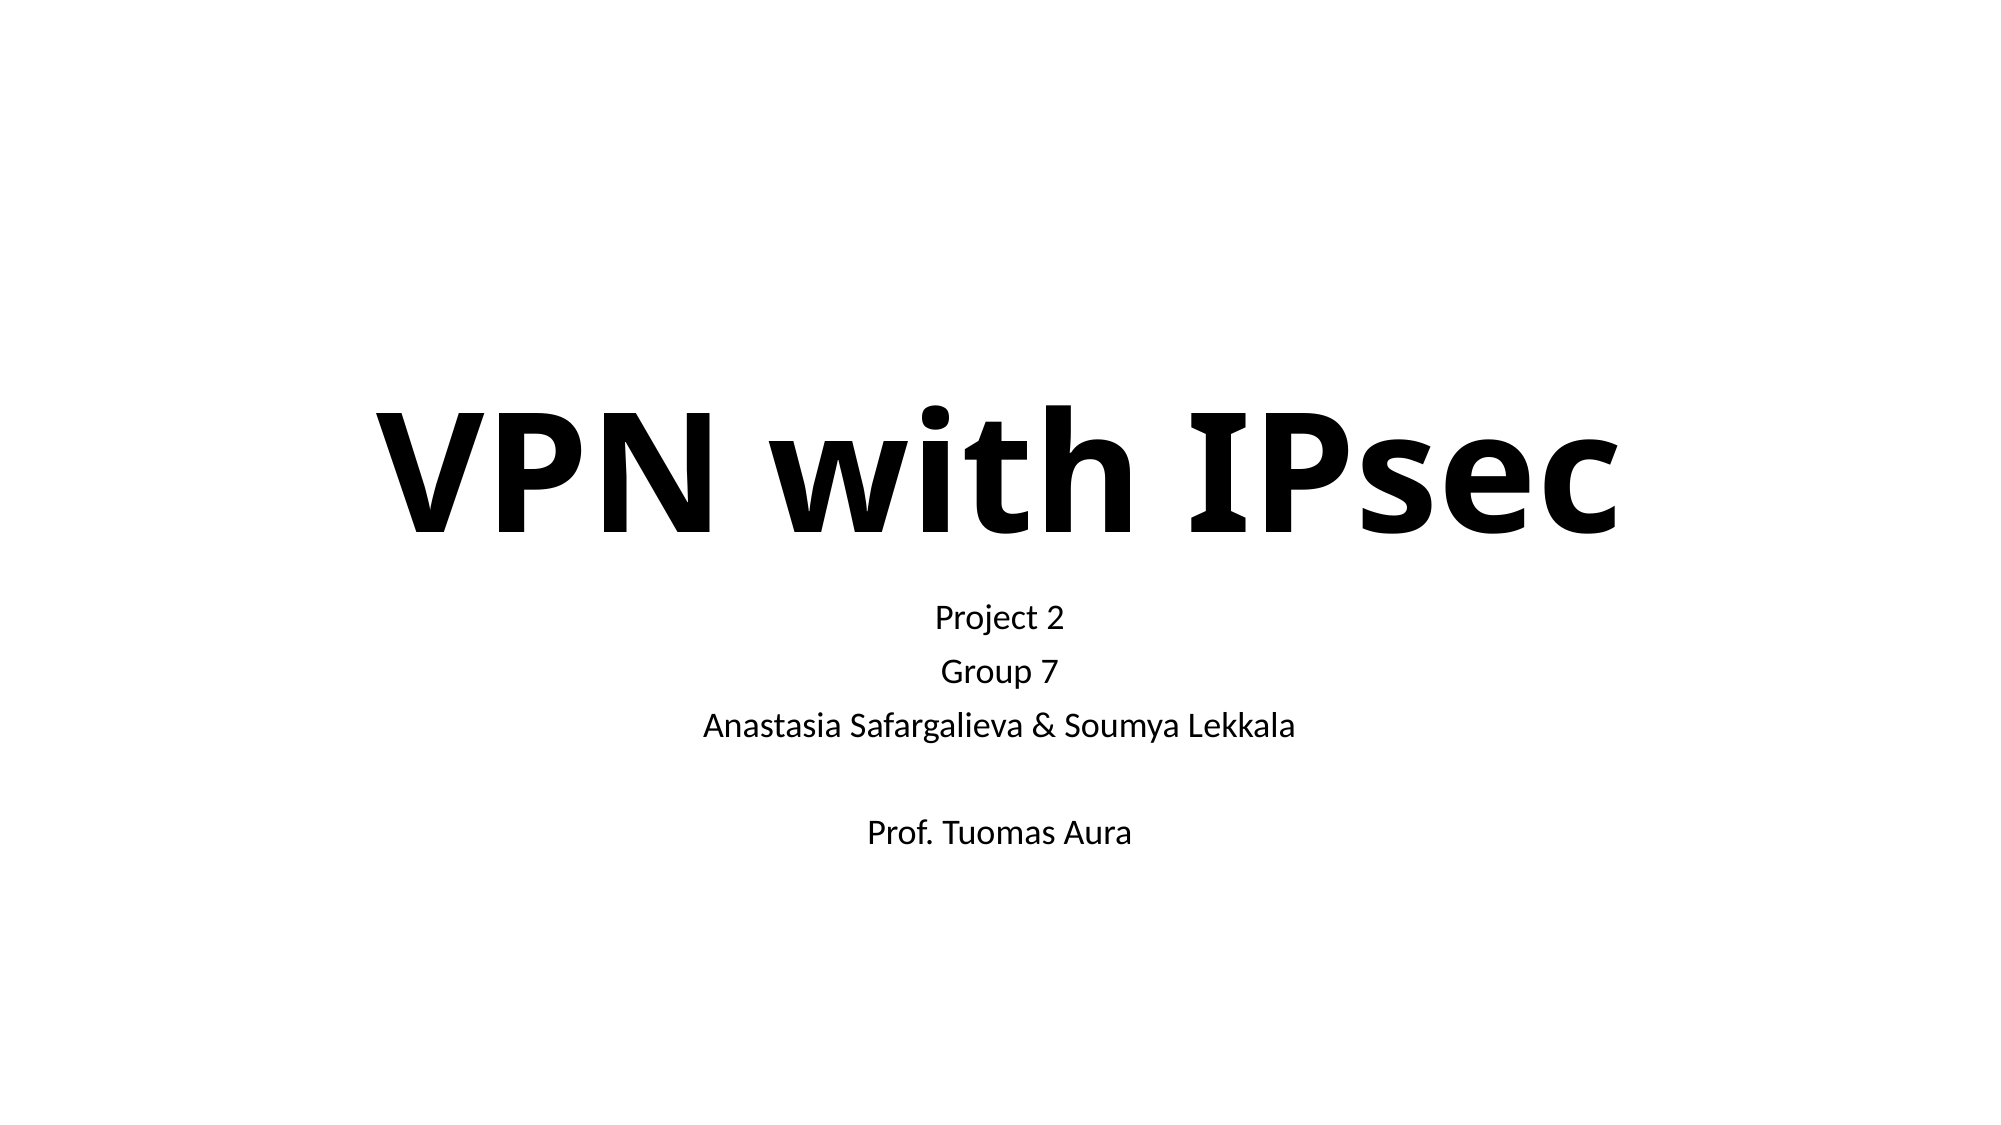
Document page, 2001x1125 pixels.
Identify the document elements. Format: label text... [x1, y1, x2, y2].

title VPN with IPsec [249, 184, 1750, 576]
subtitle Project 2 Group 7 Anastasia Safargalieva & Soumya Lekkala Prof. Tuomas Aura [249, 590, 1750, 863]
